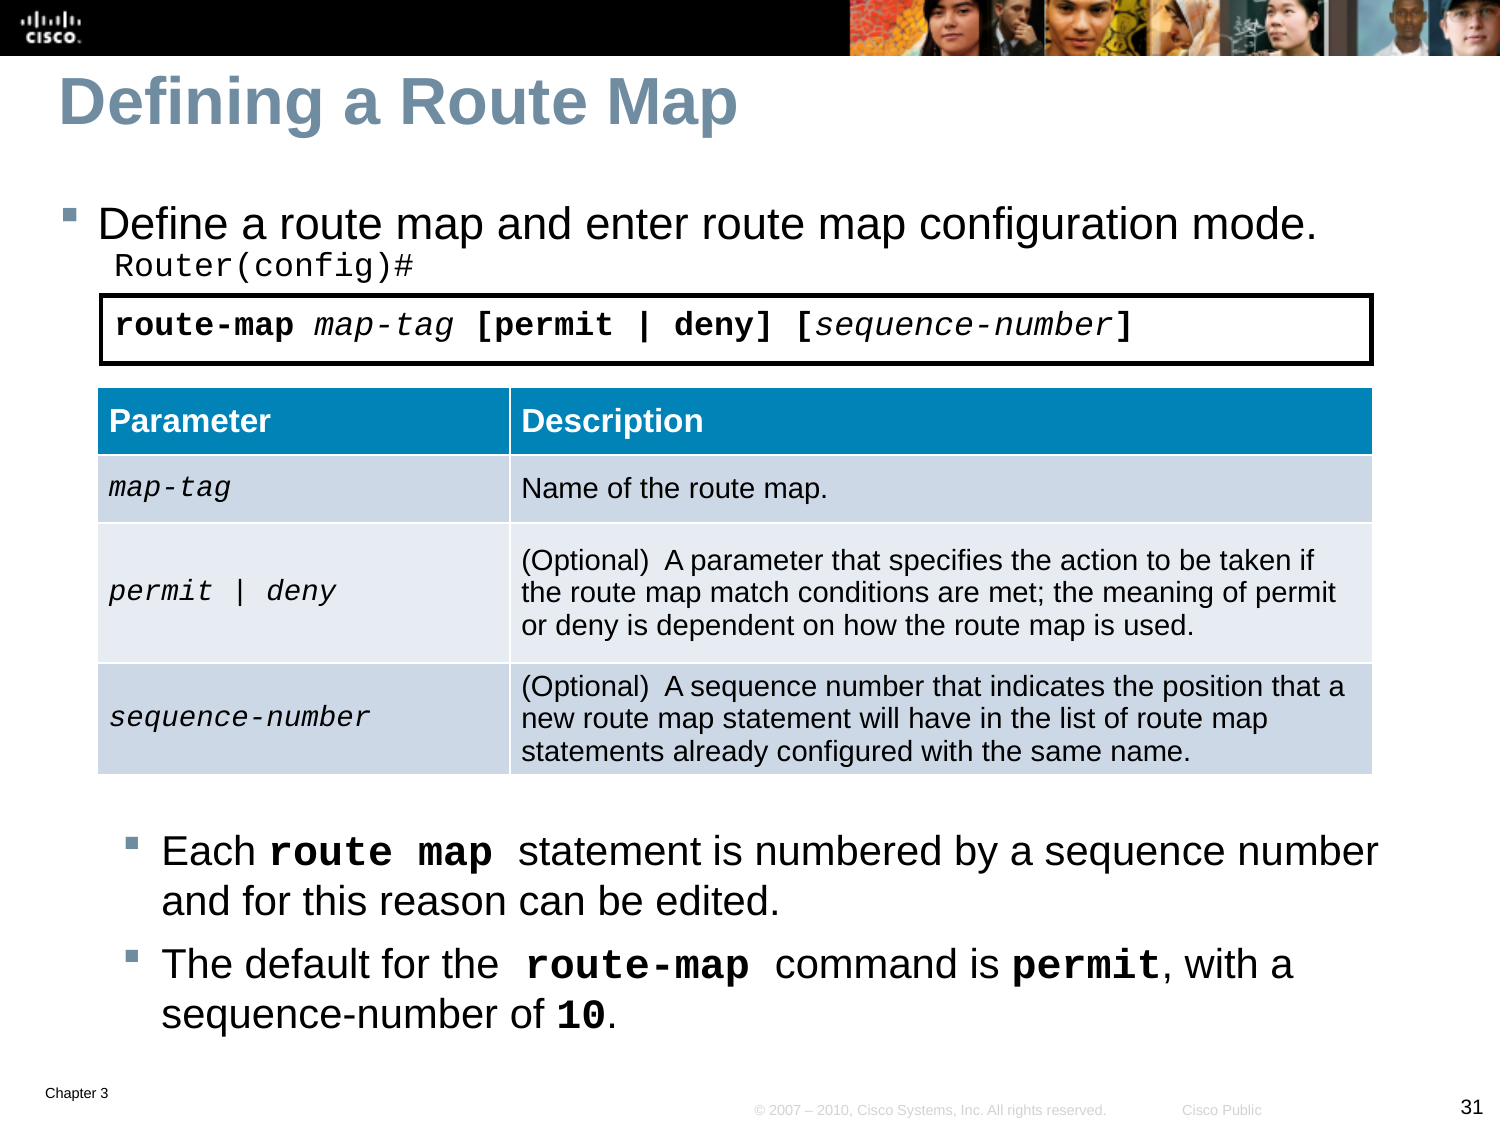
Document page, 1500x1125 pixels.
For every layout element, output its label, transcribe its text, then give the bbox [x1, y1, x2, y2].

table_header Parameter [98, 388, 509, 454]
list Define a route map and enter route map configuration mode. [45, 186, 1411, 268]
list route-map map-tag [permit | deny] [sequence-number] [99, 293, 1374, 366]
list Router(config)# [100, 236, 1372, 293]
table_cell (Optional) A parameter that specifies the action to be taken if the route map match conditions are met; the meaning of permit or deny is dependent on how the route map is used. [511, 524, 1372, 662]
table_cell (Optional) A sequence number that indicates the position that a new route map statement will have in the list of route map statements already configured with the same name. [511, 664, 1372, 774]
text_box Each route map statement is numbered by a sequence number and for this reason can be edited. The default for the route-map command is permit, with a sequence-number of 10. [107, 816, 1442, 1044]
table_cell Name of the route map. [511, 456, 1372, 522]
title Defining a Route Map [44, 59, 1444, 162]
table_header Description [511, 388, 1372, 454]
table_cell sequence-number [98, 664, 509, 774]
picture [0, 0, 1500, 56]
table_cell map-tag [98, 456, 509, 522]
table_cell permit | deny [98, 524, 509, 662]
